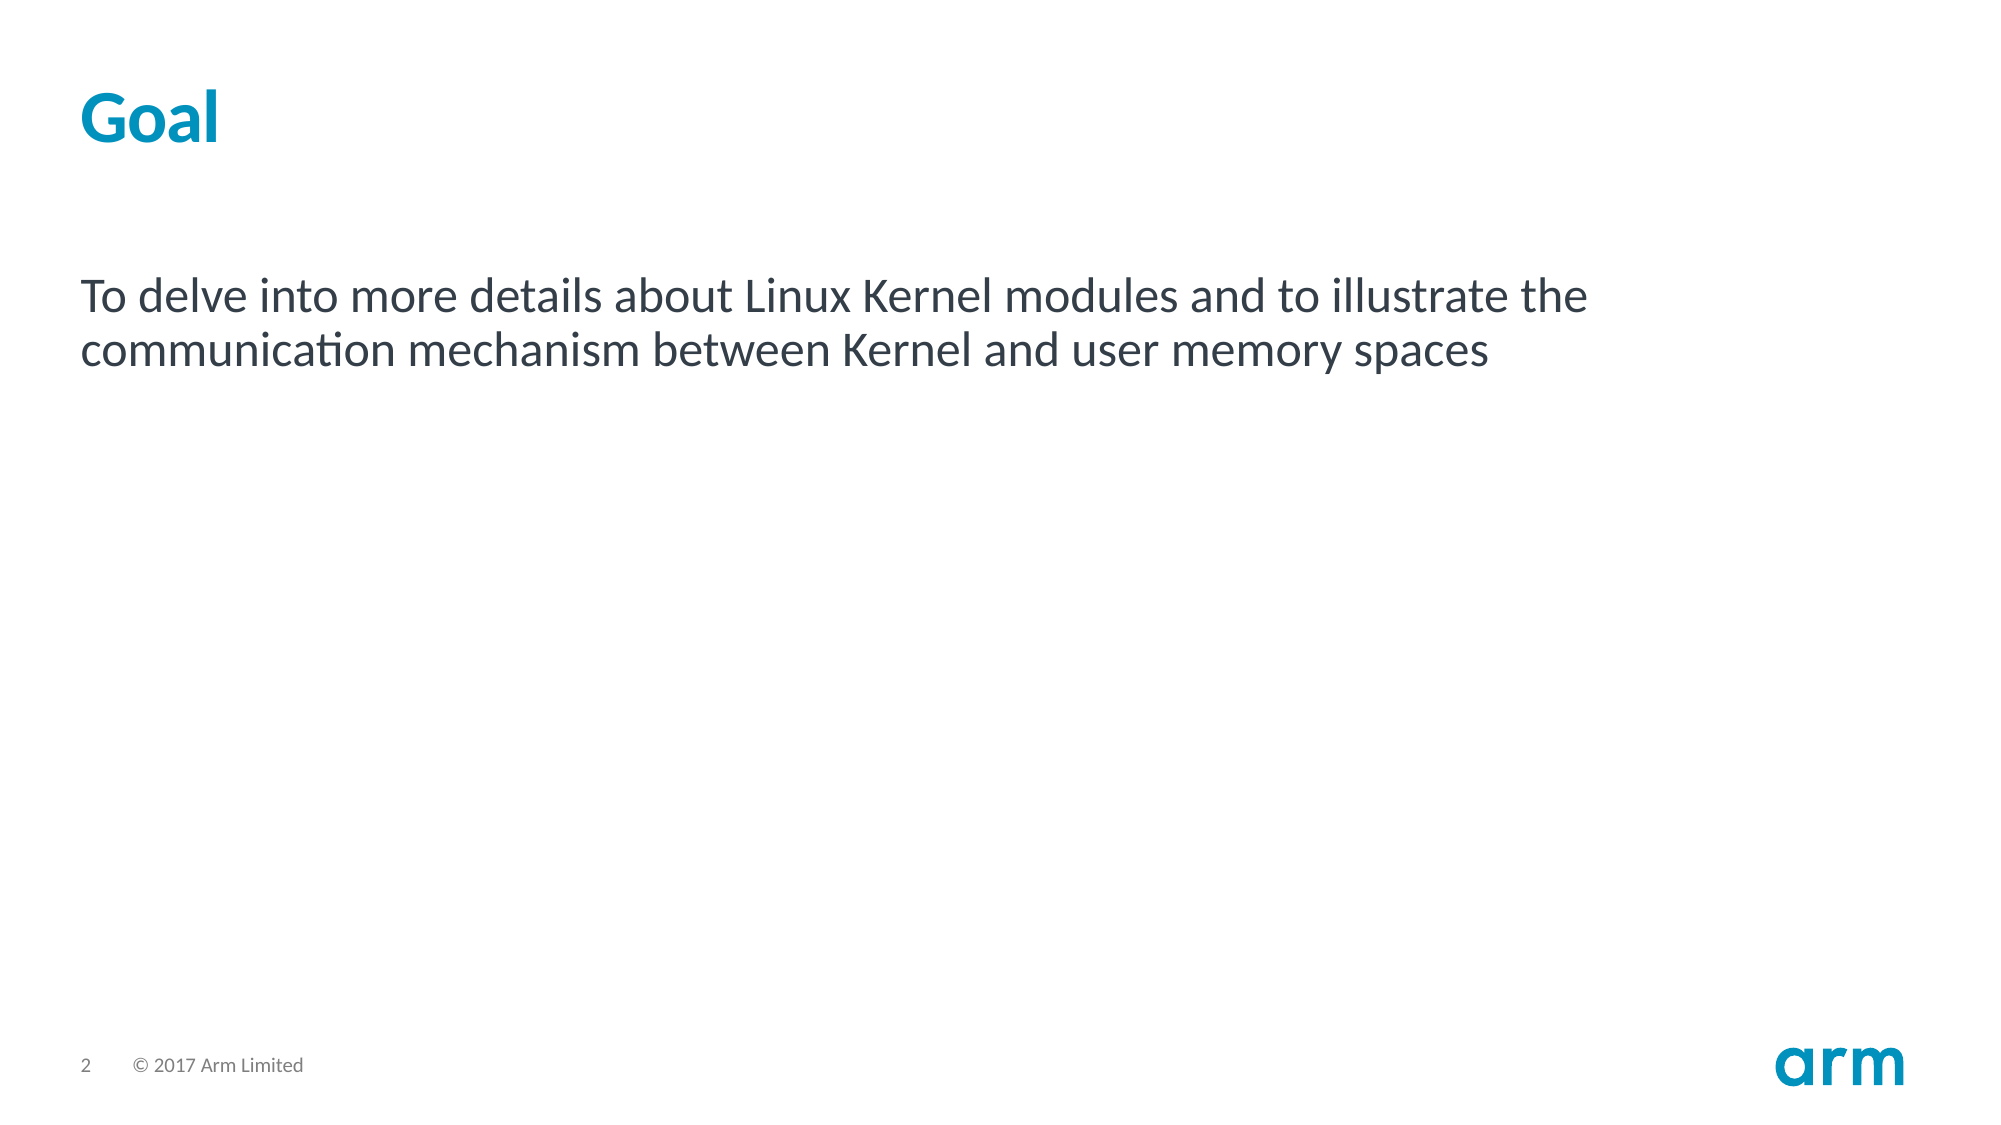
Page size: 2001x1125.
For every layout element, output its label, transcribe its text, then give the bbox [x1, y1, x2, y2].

list To delve into more details about Linux Kernel modules and to illustrate the communication mechanism between Kernel and user memory spaces [80, 268, 1915, 940]
title Goal [80, 48, 1915, 158]
